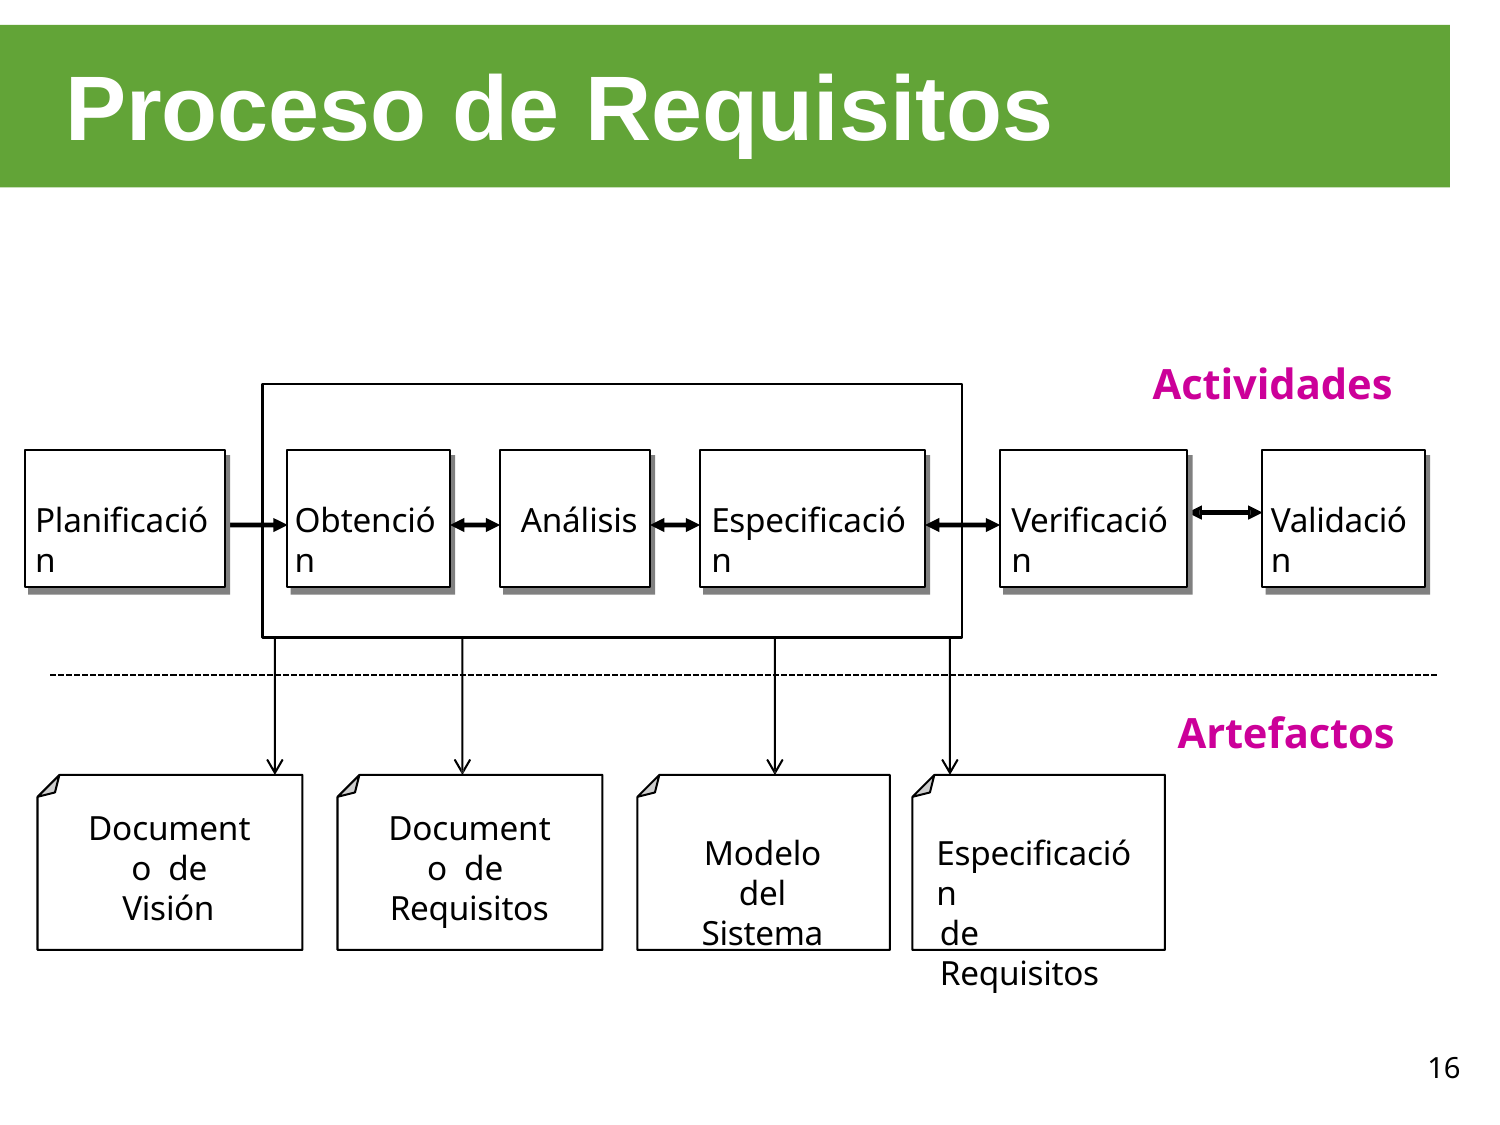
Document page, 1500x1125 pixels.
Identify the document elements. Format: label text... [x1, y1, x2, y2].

text_box Artefactos [1266, 705, 1396, 758]
text_box Especificación de Requisitos [934, 960, 1141, 993]
slide_number 16 [1404, 1054, 1467, 1125]
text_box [1266, 448, 1439, 677]
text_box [36, 517, 1001, 952]
title Proceso de Requisitos [62, 46, 1056, 237]
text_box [224, 382, 1263, 952]
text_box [998, 448, 1193, 595]
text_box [286, 448, 456, 516]
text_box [23, 448, 285, 776]
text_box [1266, 448, 1431, 595]
text_box Actividades [1150, 355, 1396, 408]
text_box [456, 448, 959, 516]
